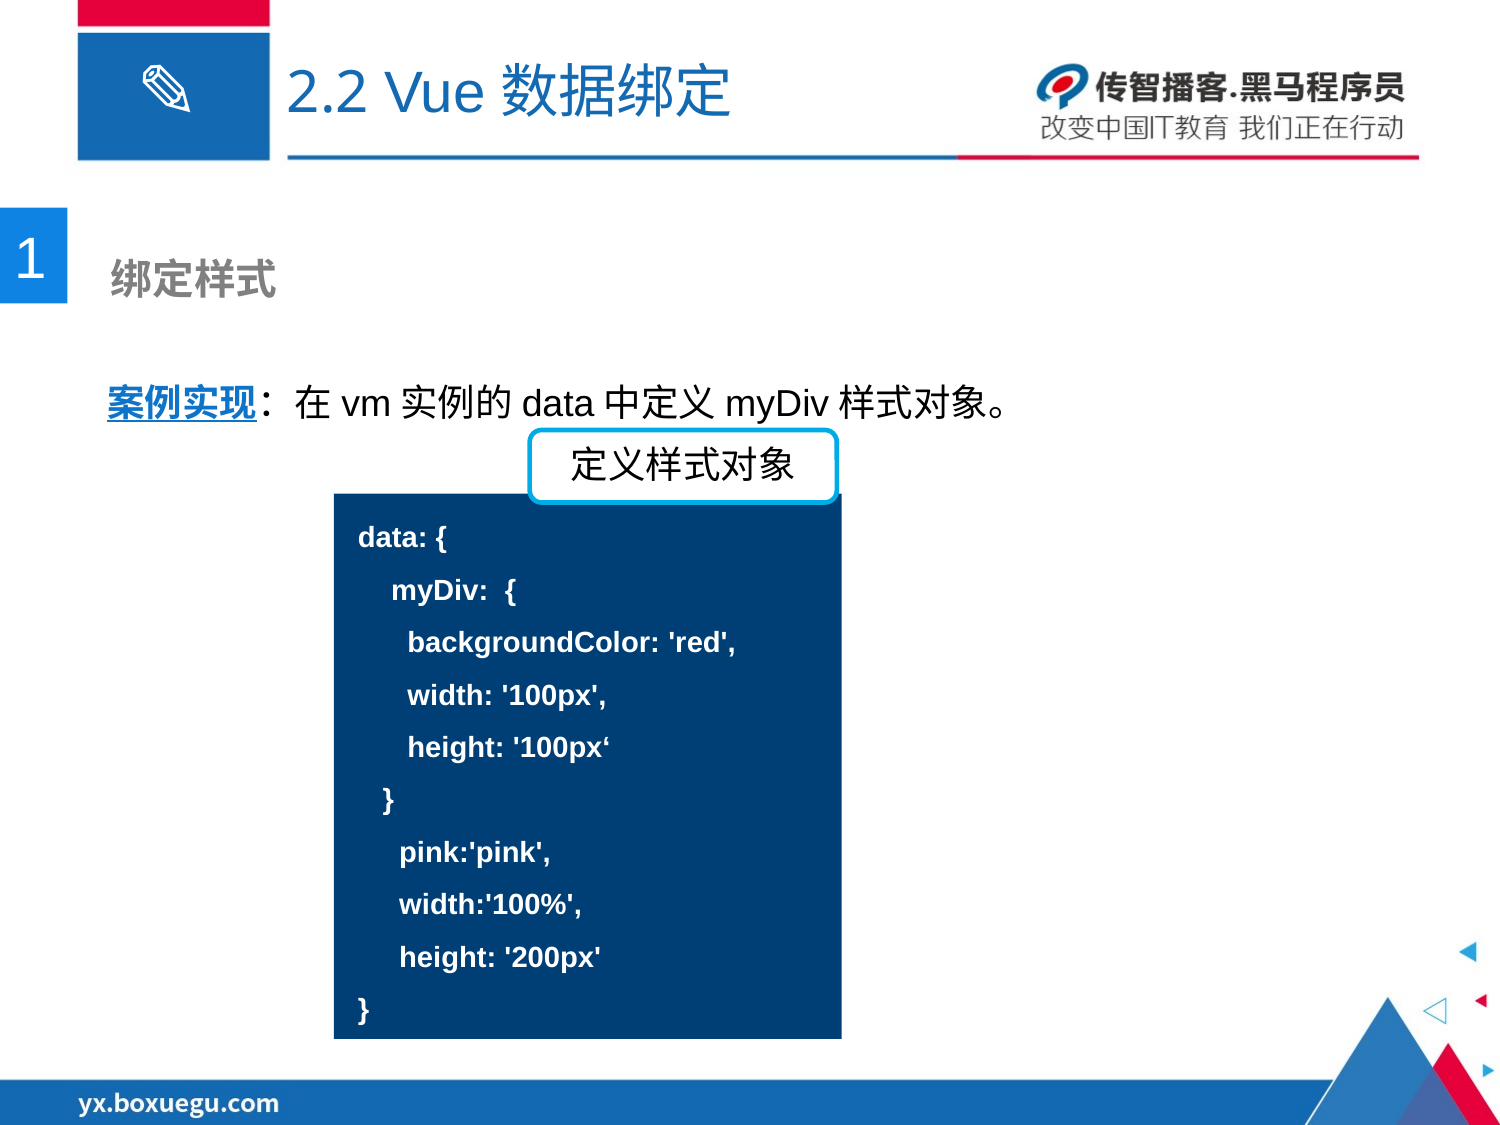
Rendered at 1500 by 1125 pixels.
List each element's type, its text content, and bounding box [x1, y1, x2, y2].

text_box 定义样式对象 [529, 429, 837, 492]
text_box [333, 493, 842, 1040]
title 2.2 Vue数据绑定 [271, 25, 1046, 153]
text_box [0, 207, 68, 304]
picture [0, 0, 1500, 1125]
text_box 案例实现：在vm实例的data中定义myDiv样式对象。 [92, 326, 1390, 432]
text_box 绑定样式 [70, 245, 842, 310]
